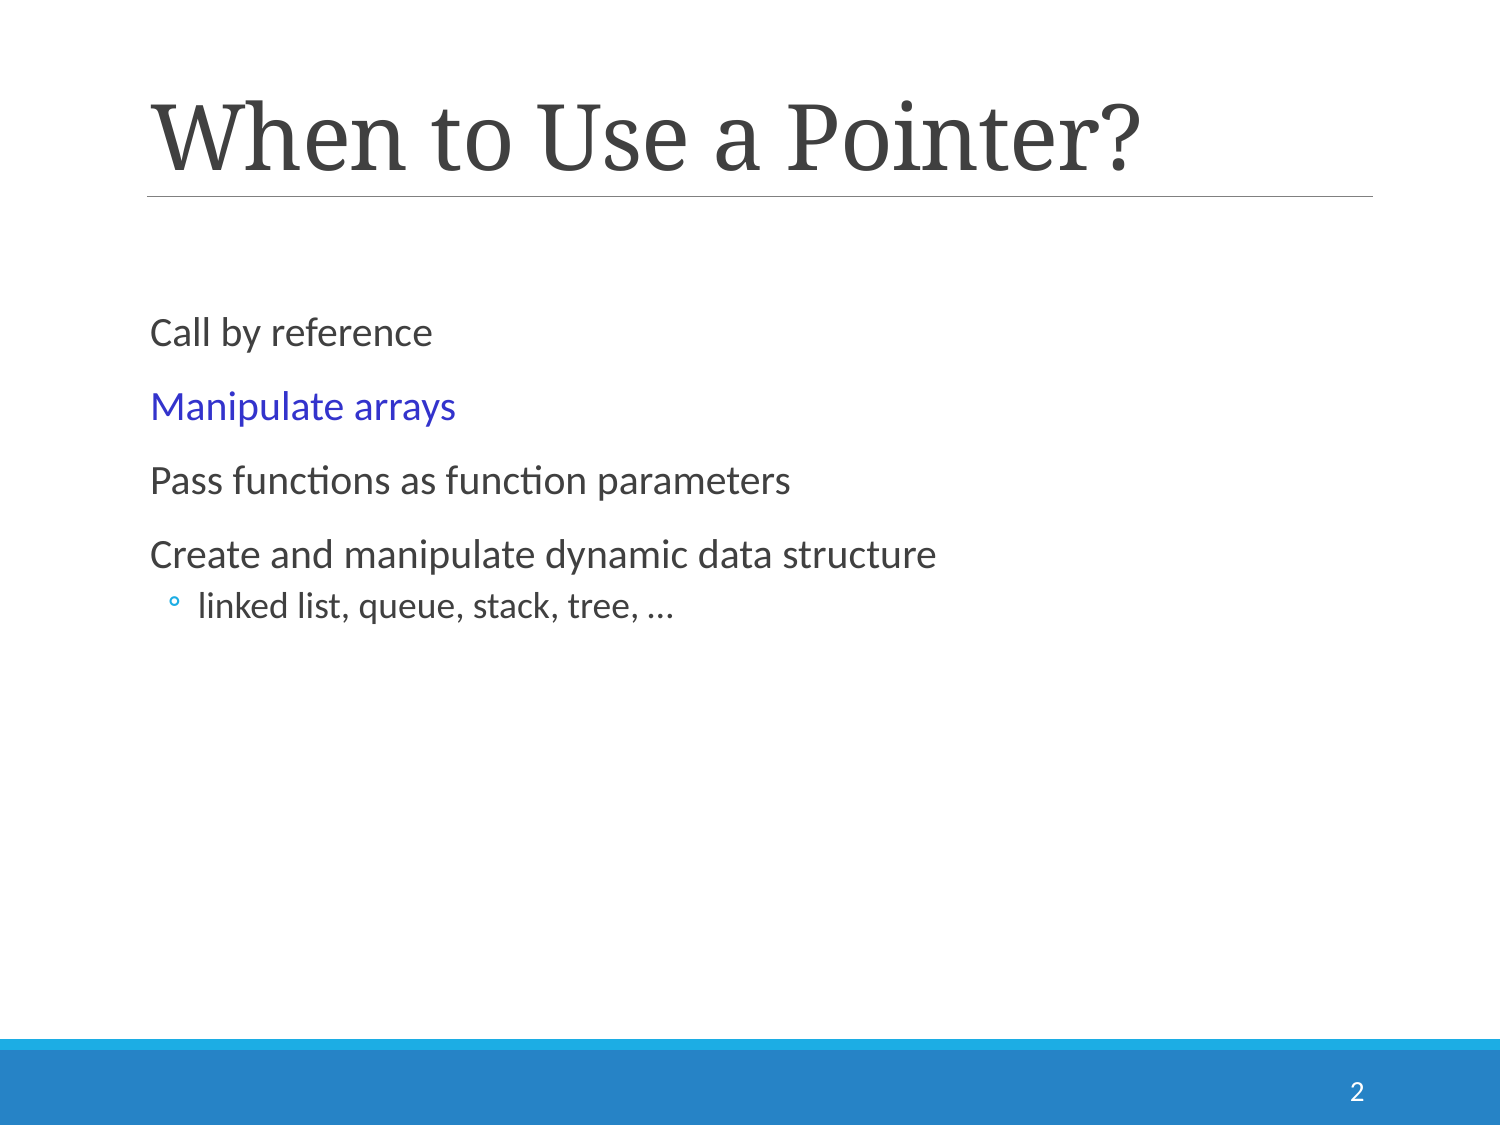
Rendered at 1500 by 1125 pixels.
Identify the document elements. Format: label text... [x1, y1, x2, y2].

title When to Use a Pointer? [135, 47, 1373, 197]
slide_number 2 [1218, 1059, 1380, 1120]
list Call by reference Manipulate arrays Pass functions as function parameters Create and manipulate dynamic data structure linked list, queue, stack, tree, … [135, 302, 1373, 963]
